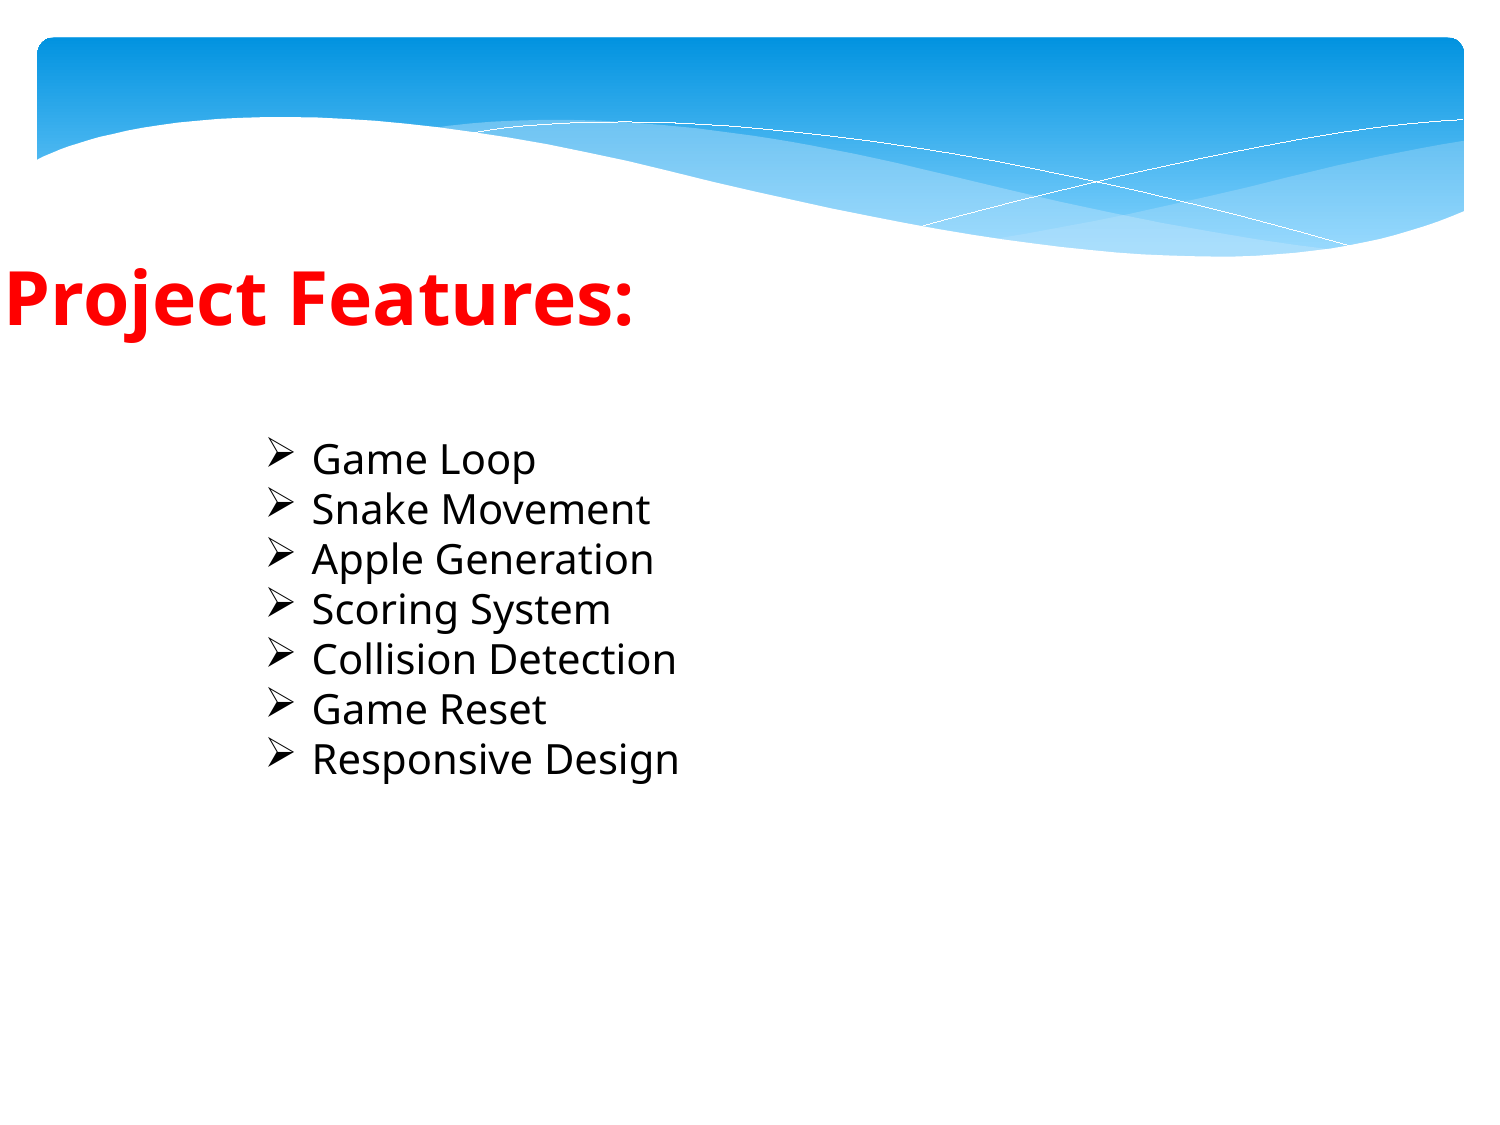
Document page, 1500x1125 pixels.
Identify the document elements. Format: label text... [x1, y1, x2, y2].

text_box Game Loop Snake Movement Apple Generation Scoring System Collision Detection Game Reset Responsive Design [249, 425, 1500, 790]
text_box Project Features: [0, 242, 651, 348]
